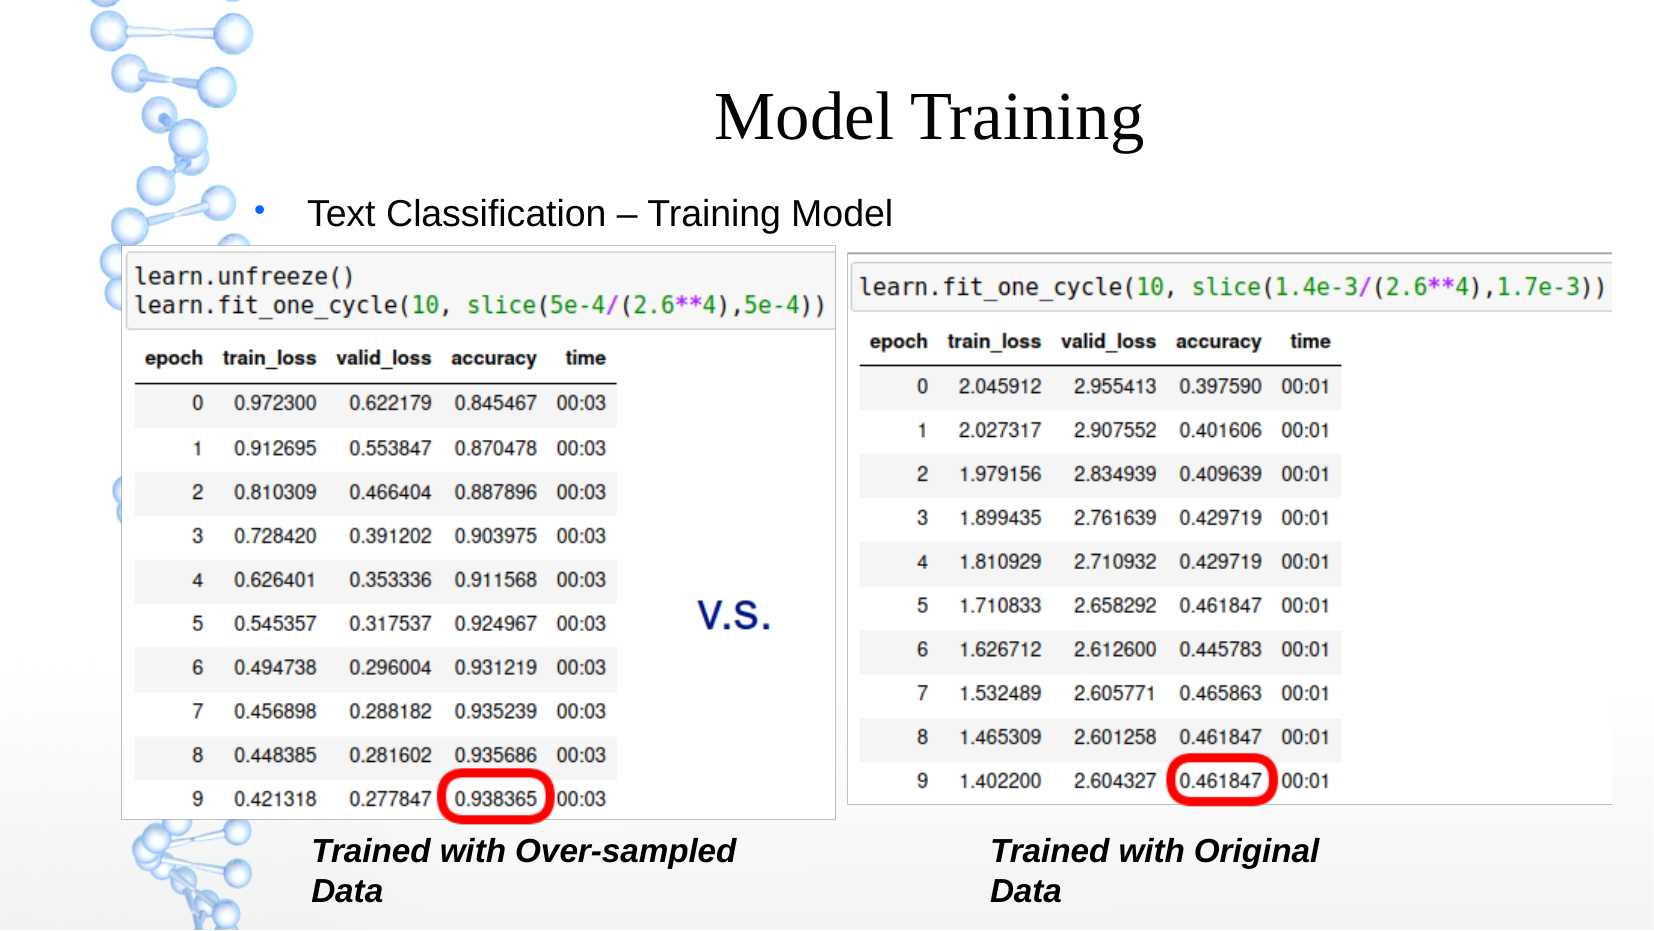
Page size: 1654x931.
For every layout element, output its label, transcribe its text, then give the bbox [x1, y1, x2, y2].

text_box Trained with Over-sampled Data [296, 834, 833, 874]
picture [0, 0, 1654, 930]
text_box Trained with Original Data [975, 834, 1416, 874]
text_box Model Training [265, 35, 1595, 189]
text_box Text Classification – Training Model [236, 188, 1565, 243]
